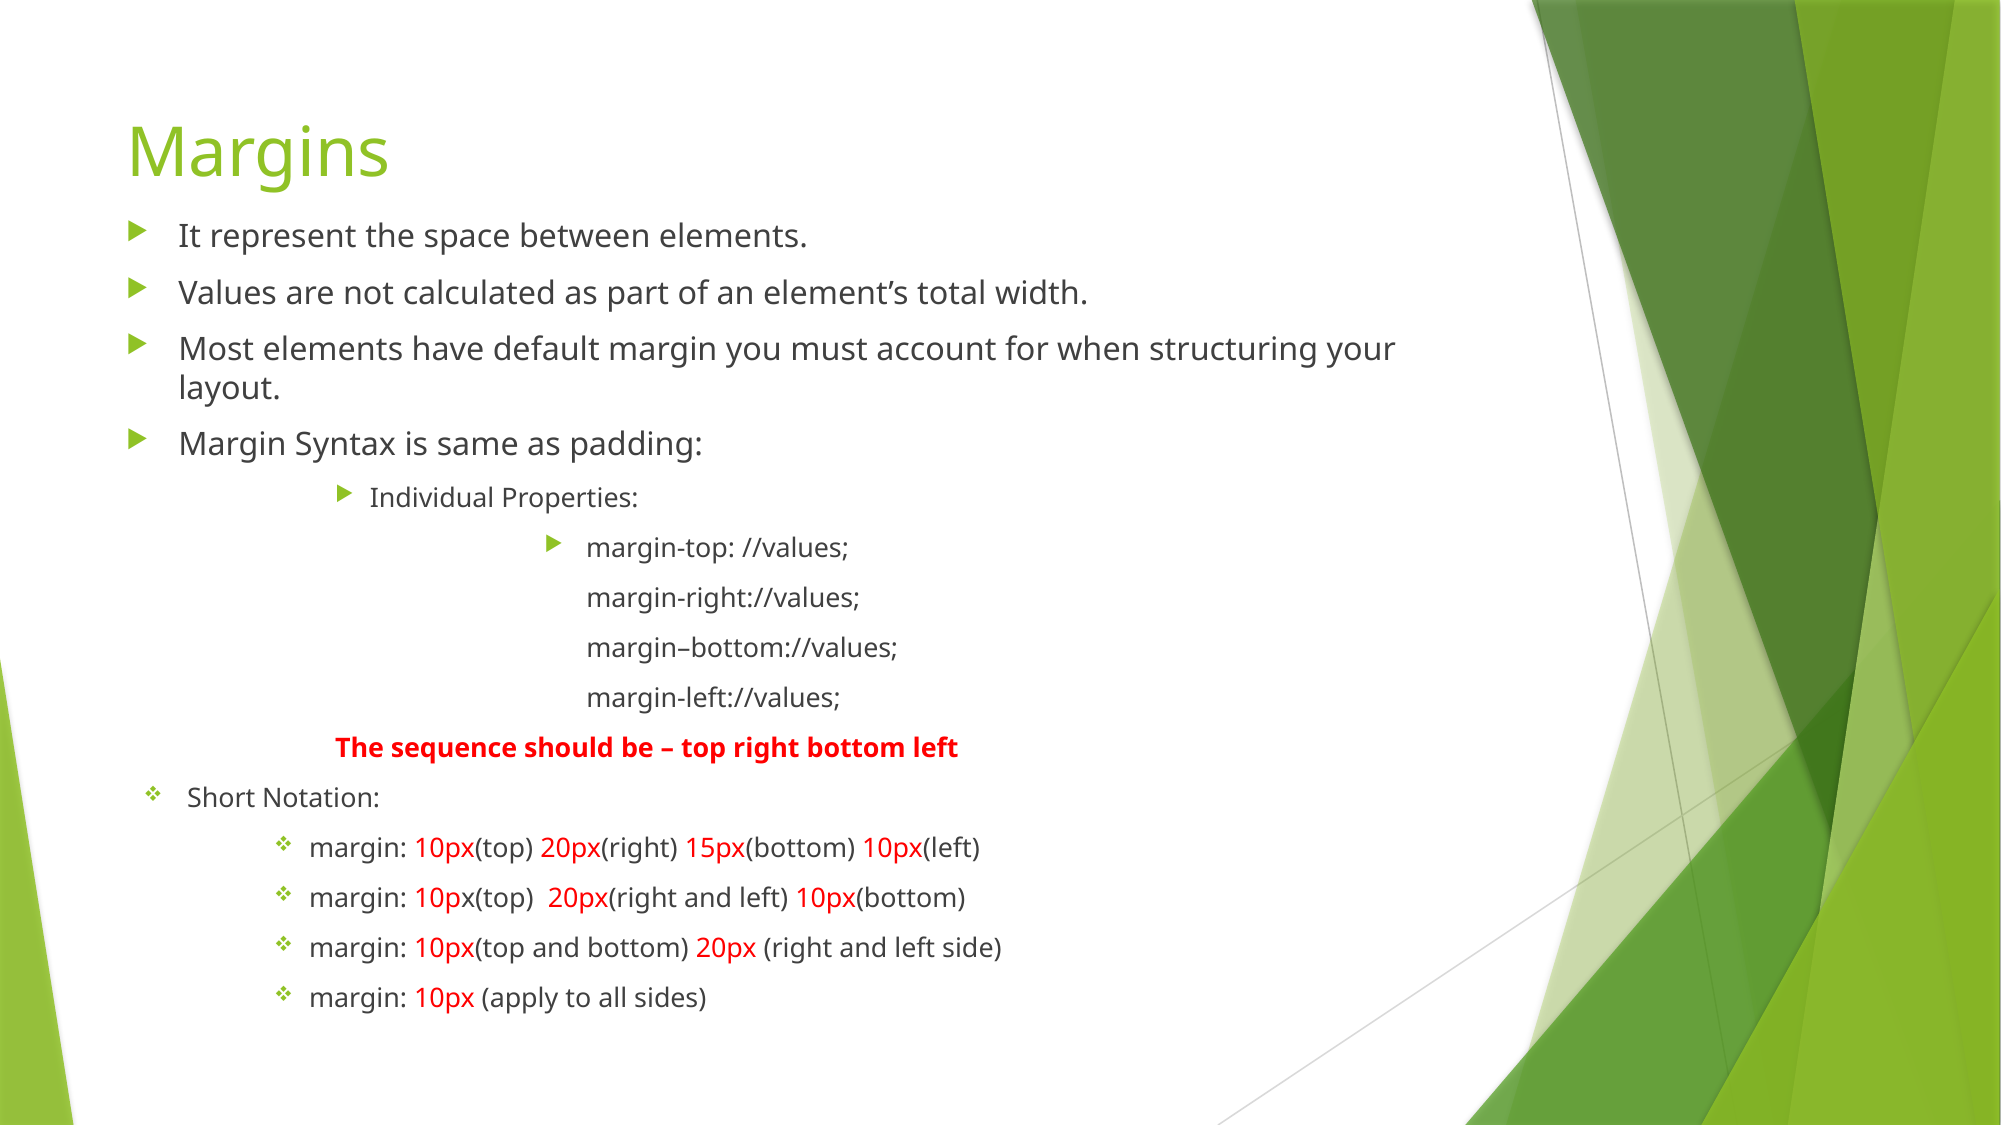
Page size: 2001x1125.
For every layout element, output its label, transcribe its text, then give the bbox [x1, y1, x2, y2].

title Margins [111, 99, 1522, 198]
list It represent the space between elements. Values are not calculated as part of an element’s total width. Most elements have default margin you must account for when structuring your layout. Margin Syntax is same as padding: Individual Properties: margin-top: //values; margin-right://values; margin–bottom://values; margin-left://values; The sequence should be – top right bottom left Short Notation: margin: 10px(top) 20px(right) 15px(bottom) 10px(left) margin: 10px(top) 20px(right and left) 10px(bottom) margin: 10px(top and bottom) 20px (right and left side) margin: 10px (apply to all sides) [111, 207, 1522, 1025]
